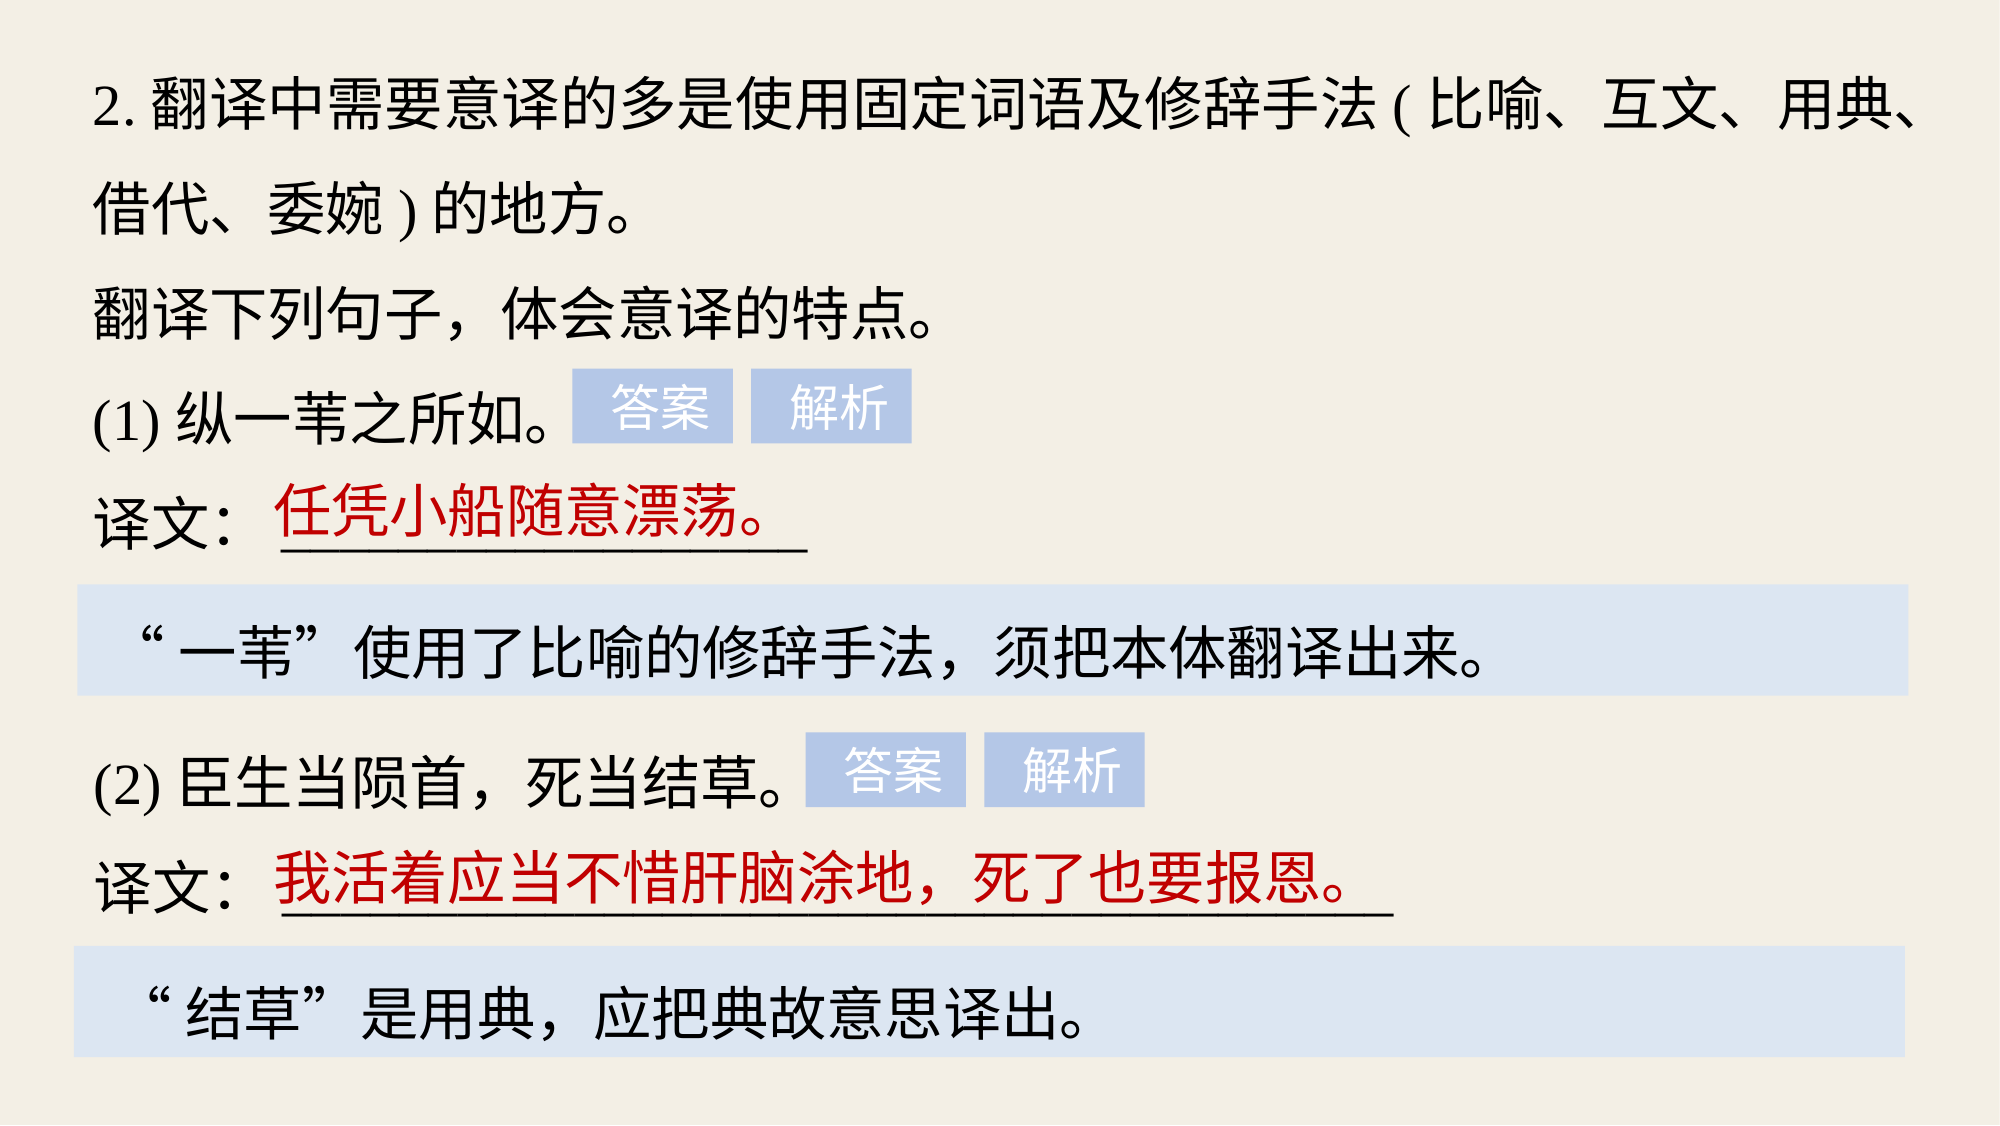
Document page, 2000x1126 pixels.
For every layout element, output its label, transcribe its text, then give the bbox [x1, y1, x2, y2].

text_box “结草”是用典，应把典故意思译出。 [93, 931, 1917, 1057]
text_box 解析 [751, 368, 912, 444]
text_box 答案 [805, 732, 966, 808]
text_box 任凭小船随意漂荡。 [253, 429, 1149, 555]
text_box “一苇”使用了比喻的修辞手法，须把本体翻译出来。 [86, 571, 1910, 697]
text_box [77, 584, 86, 696]
text_box 我活着应当不惜肝脑涂地，死了也要报恩。 [253, 796, 1596, 922]
text_box [73, 945, 1905, 1058]
text_box 答案 [572, 368, 733, 444]
text_box 2.翻译中需要意译的多是使用固定词语及修辞手法(比喻、互文、用典、借代、委婉)的地方。 翻译下列句子，体会意译的特点。 (1)纵一苇之所如。 译文：__________________ [72, 22, 1914, 567]
text_box 解析 [984, 732, 1145, 808]
text_box (2)臣生当陨首，死当结草。 译文：______________________________________ [73, 701, 1915, 932]
